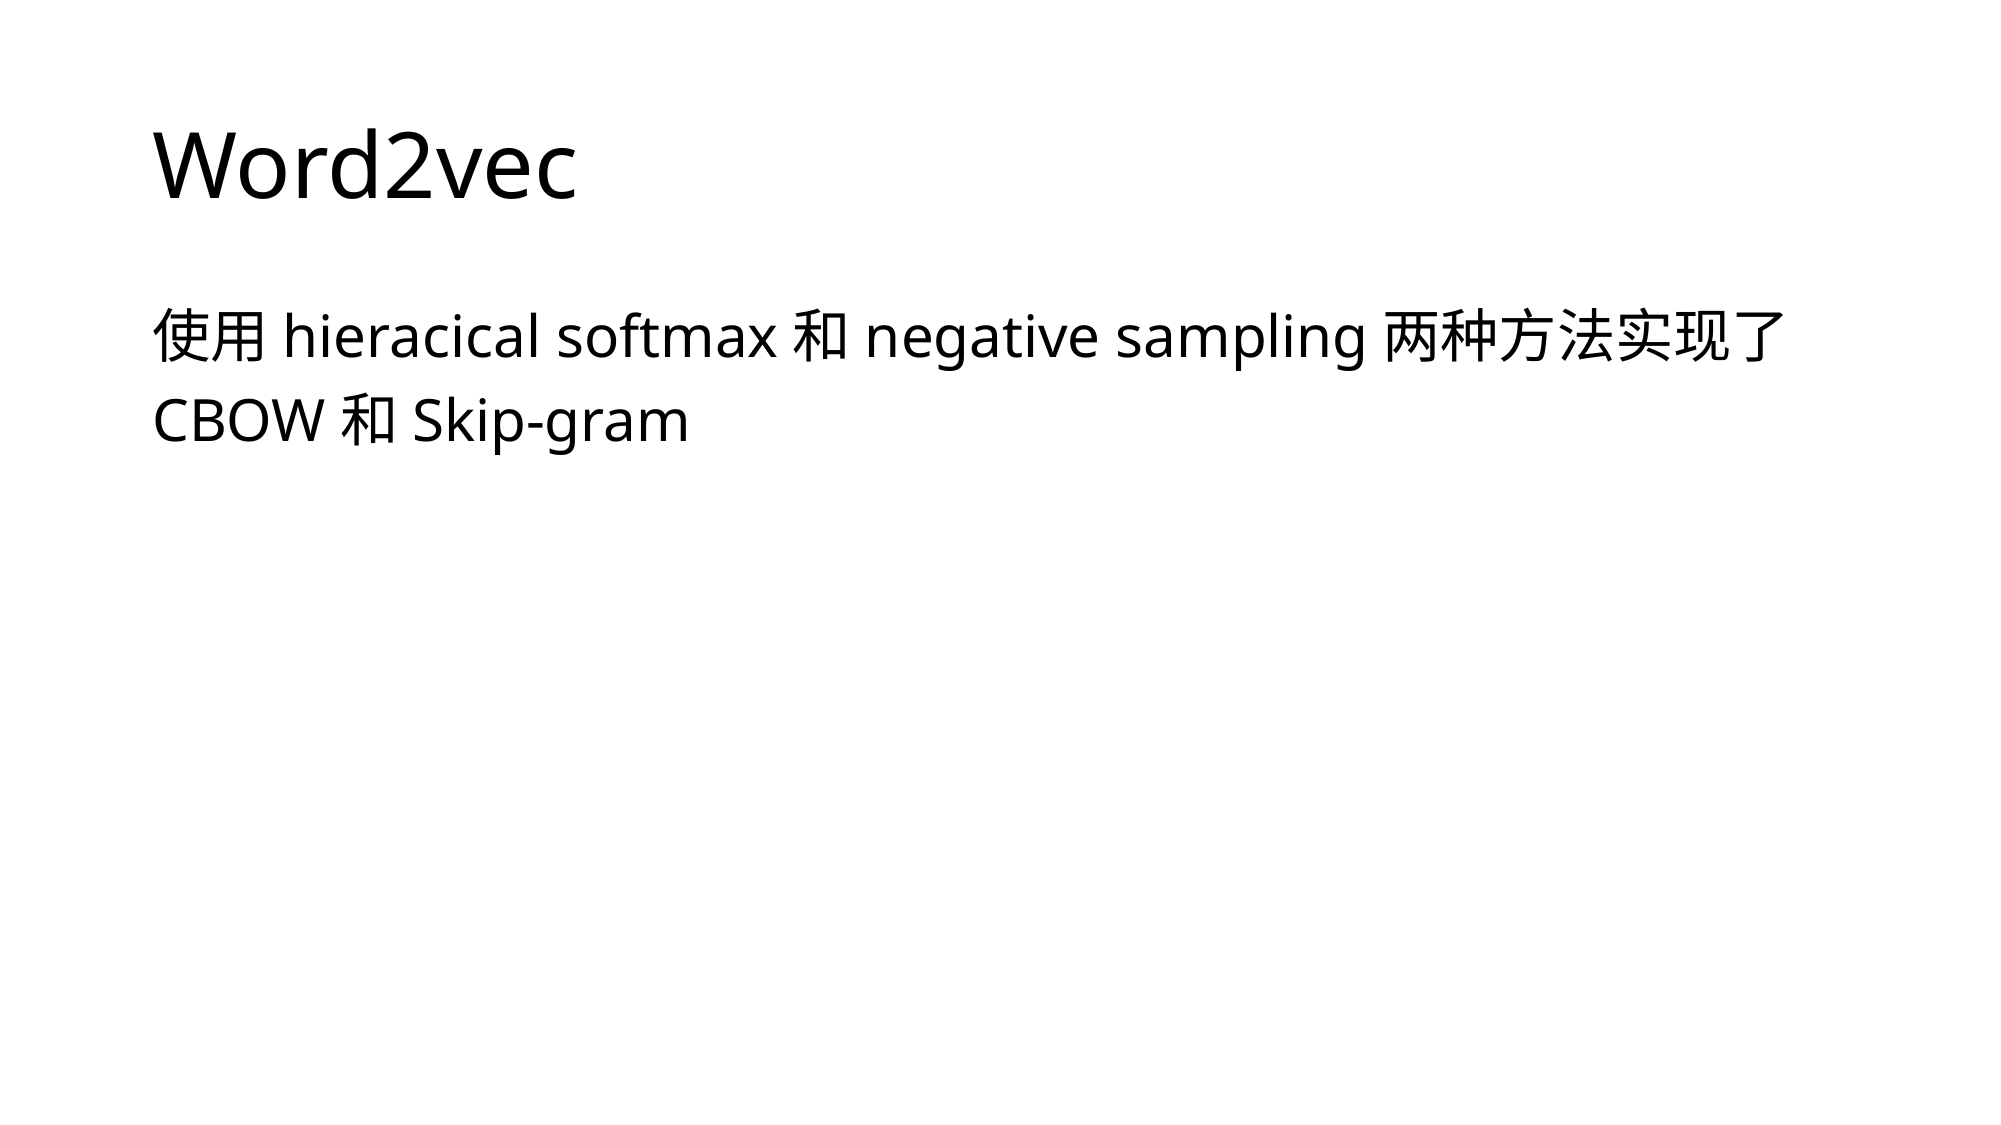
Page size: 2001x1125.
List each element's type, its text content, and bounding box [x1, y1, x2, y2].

list 使用hieracical softmax和negative sampling两种方法实现了 CBOW和Skip-gram [137, 299, 1863, 1014]
title Word2vec [137, 59, 1863, 278]
